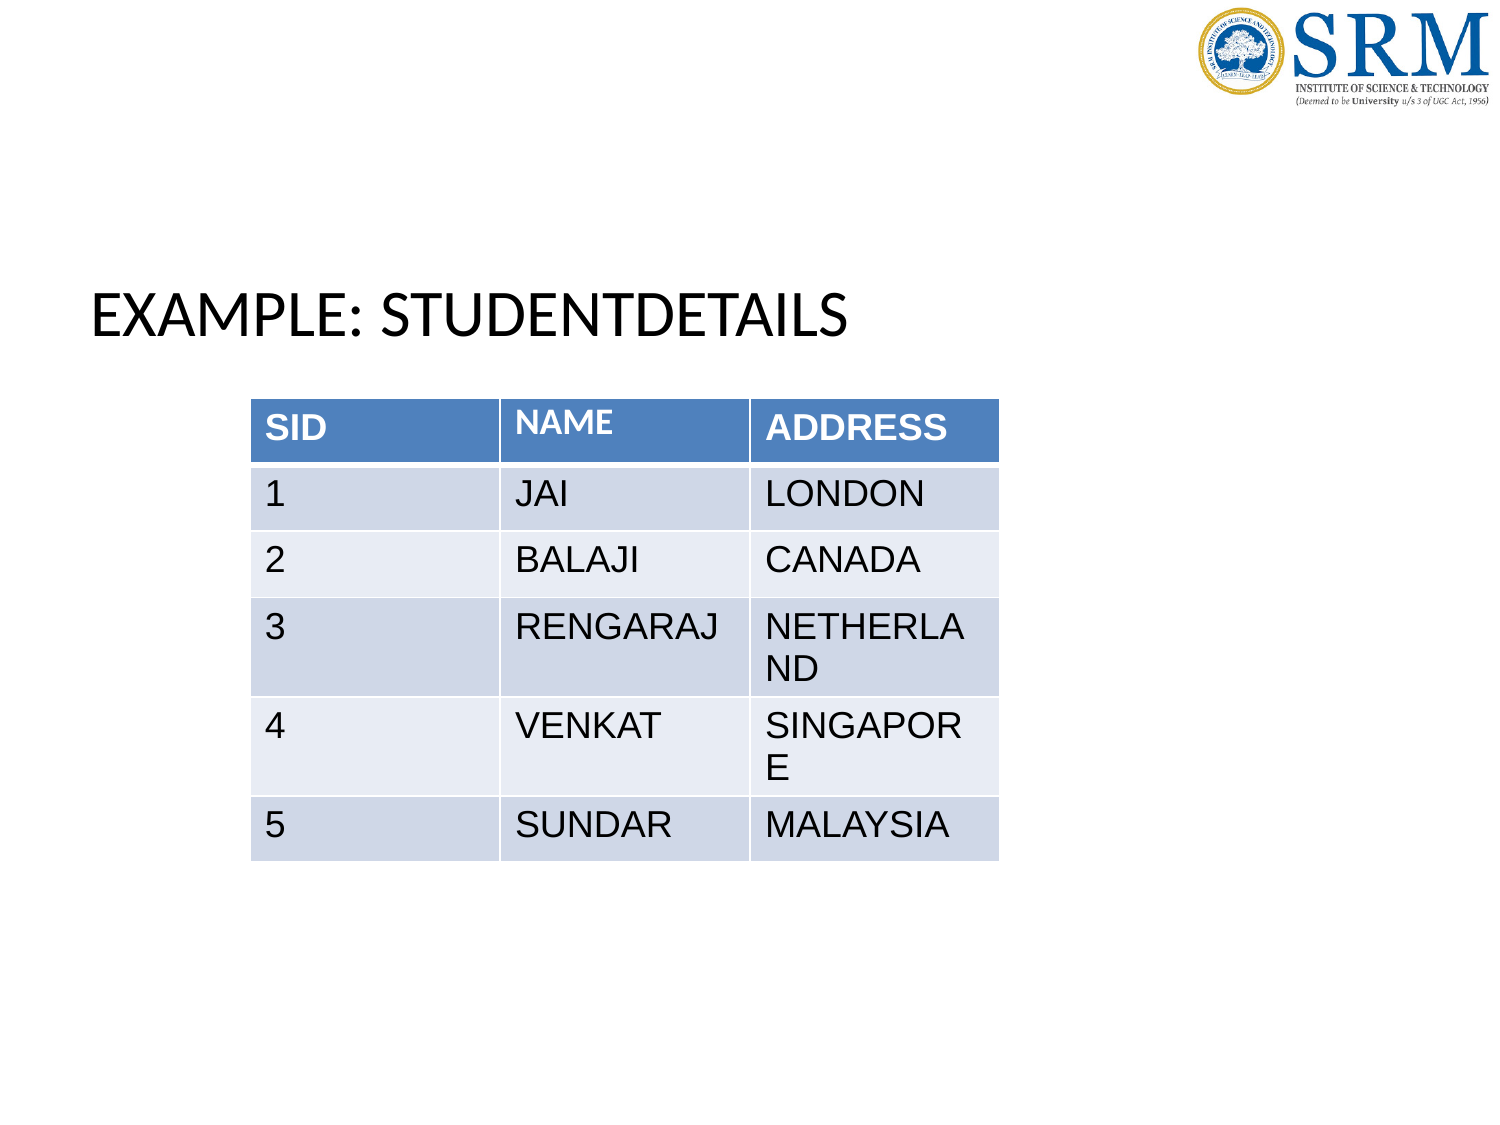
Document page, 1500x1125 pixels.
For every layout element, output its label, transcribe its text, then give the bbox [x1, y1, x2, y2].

table_header SID [251, 399, 499, 462]
table_cell 3 [251, 598, 499, 696]
table_cell SINGAPORE [751, 698, 999, 795]
table_cell NETHERLAND [751, 598, 999, 696]
picture [1192, 6, 1495, 112]
table_cell 5 [251, 797, 499, 861]
table_header ADDRESS [751, 399, 999, 462]
table_cell CANADA [751, 532, 999, 597]
table_cell BALAJI [501, 532, 749, 597]
table_cell SUNDAR [501, 797, 749, 861]
table_cell 2 [251, 532, 499, 597]
table_cell MALAYSIA [751, 797, 999, 861]
table_cell LONDON [751, 468, 999, 530]
table_cell RENGARAJ [501, 598, 749, 696]
table_cell 4 [251, 698, 499, 795]
table_cell 1 [251, 468, 499, 530]
table_header NAME [501, 399, 749, 462]
table_cell VENKAT [501, 698, 749, 795]
list EXAMPLE: STUDENTDETAILS [75, 262, 1425, 1005]
table_cell JAI [501, 468, 749, 530]
